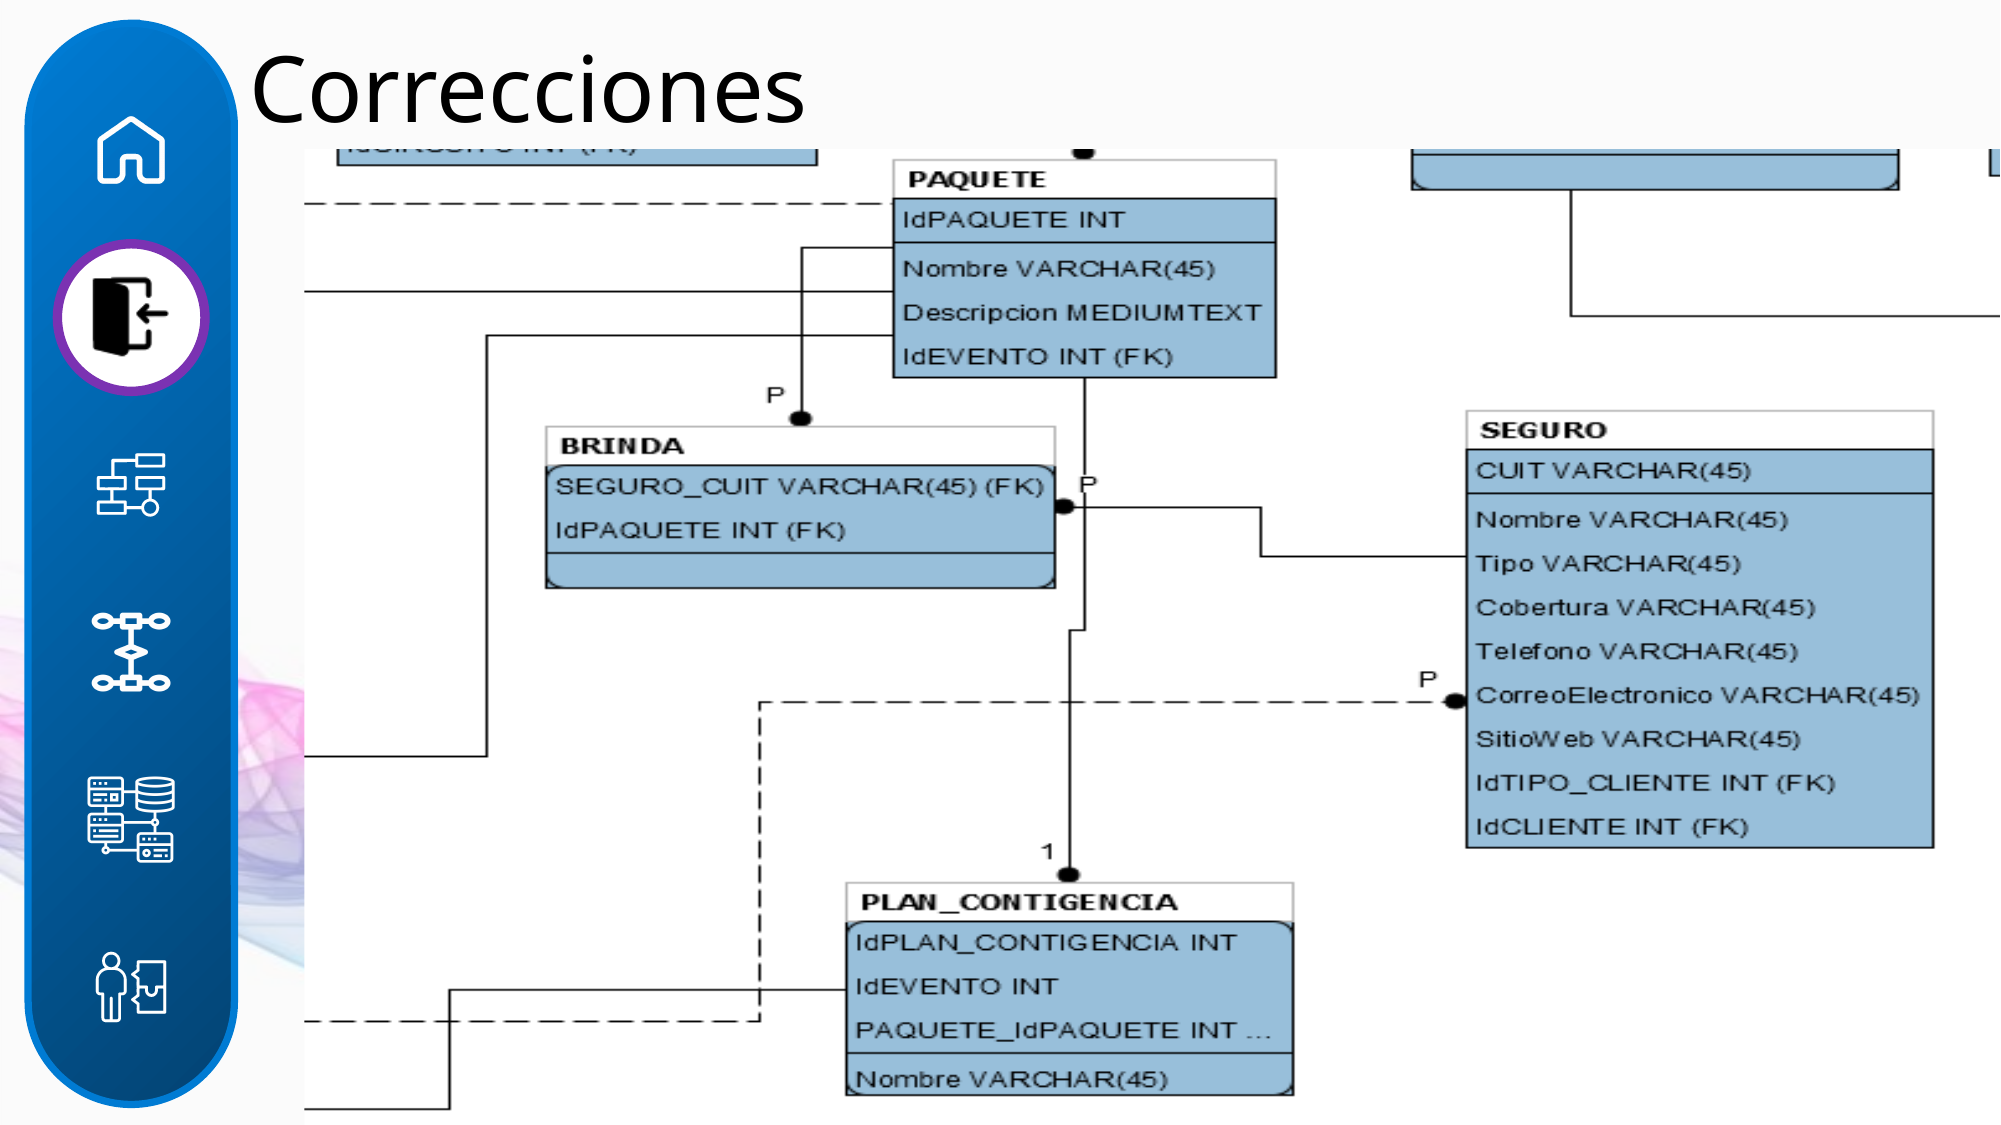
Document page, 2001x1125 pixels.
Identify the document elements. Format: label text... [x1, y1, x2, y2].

picture [304, 149, 2000, 1125]
text_box [27, 22, 236, 1106]
picture [86, 775, 176, 864]
picture [86, 273, 176, 362]
text_box [56, 242, 207, 393]
picture [86, 942, 176, 1032]
text_box Correcciones [234, 23, 883, 149]
picture [86, 440, 176, 530]
picture [86, 105, 176, 195]
picture [86, 607, 176, 697]
